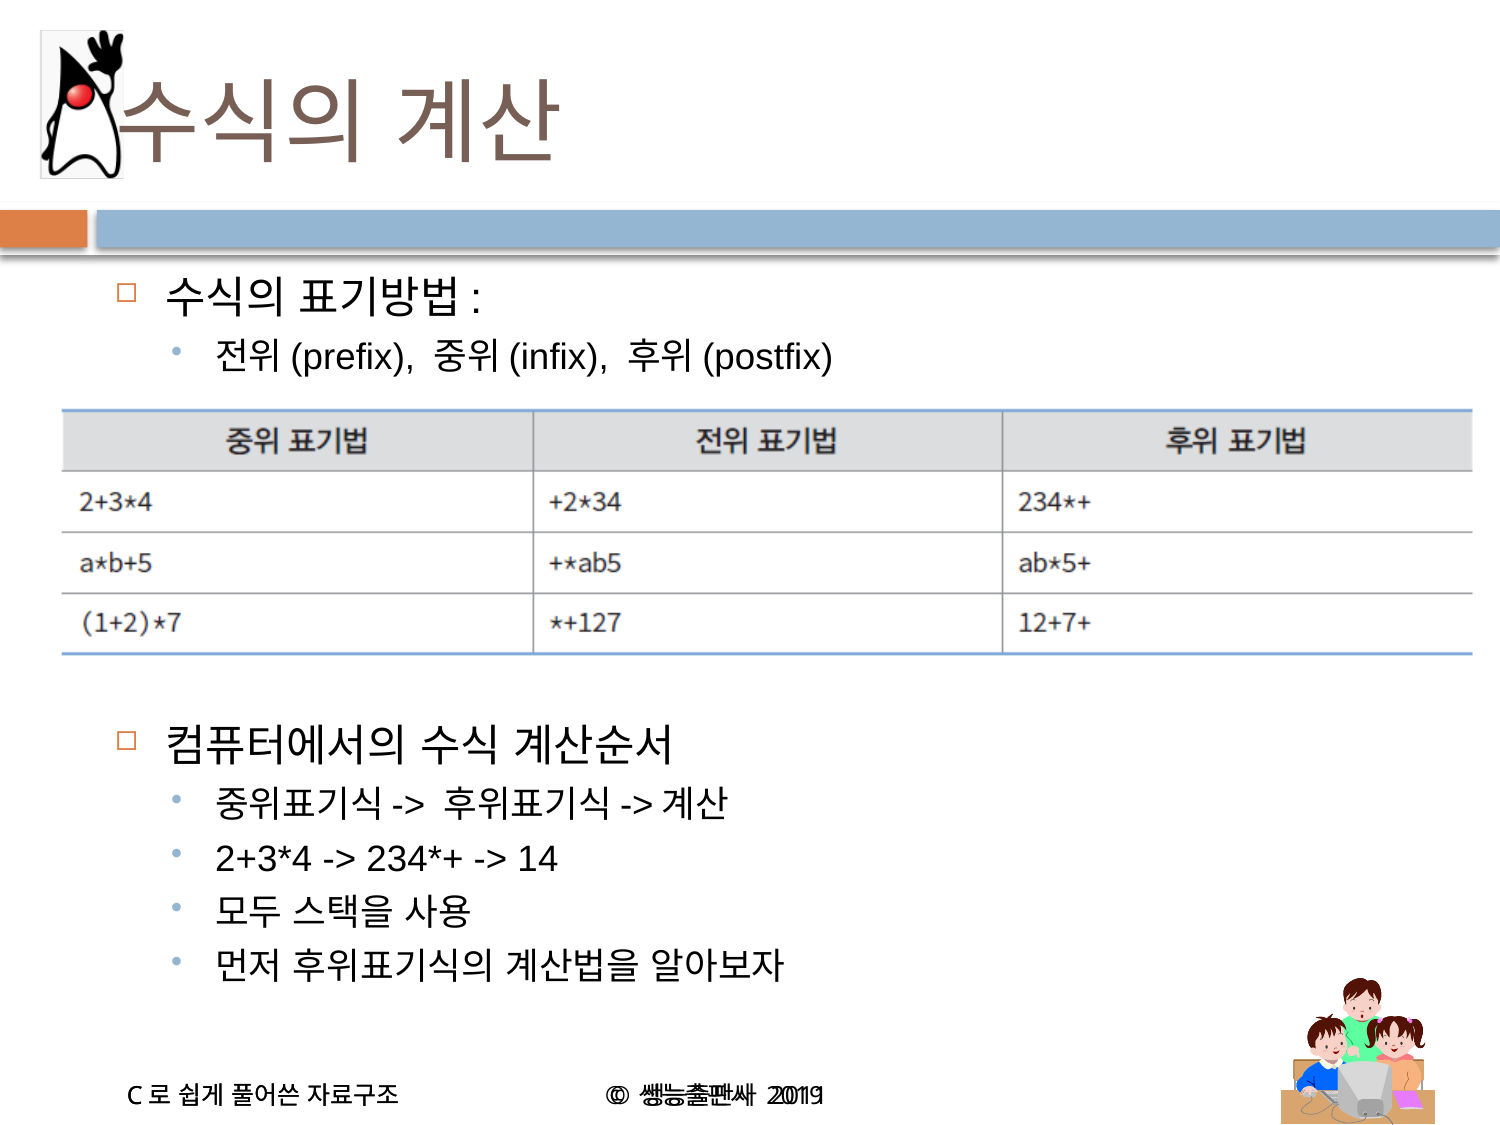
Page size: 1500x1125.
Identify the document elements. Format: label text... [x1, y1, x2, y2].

list 수식의 표기방법: 전위(prefix), 중위(infix), 후위(postfix) 컴퓨터에서의 수식 계산순서 중위표기식-> 후위표기식->계산 2+3*4 -> 234*+ -> 14 모두 스택을 사용 먼저 후위표기식의 계산법을 알아보자 [100, 675, 1438, 1000]
title 수식의 계산 [100, 37, 1438, 200]
picture [39, 30, 124, 179]
list 수식의 표기방법: 전위(prefix), 중위(infix), 후위(postfix) 컴퓨터에서의 수식 계산순서 중위표기식-> 후위표기식->계산 2+3*4 -> 234*+ -> 14 모두 스택을 사용 먼저 후위표기식의 계산법을 알아보자 [100, 262, 1438, 391]
picture [48, 392, 1490, 665]
